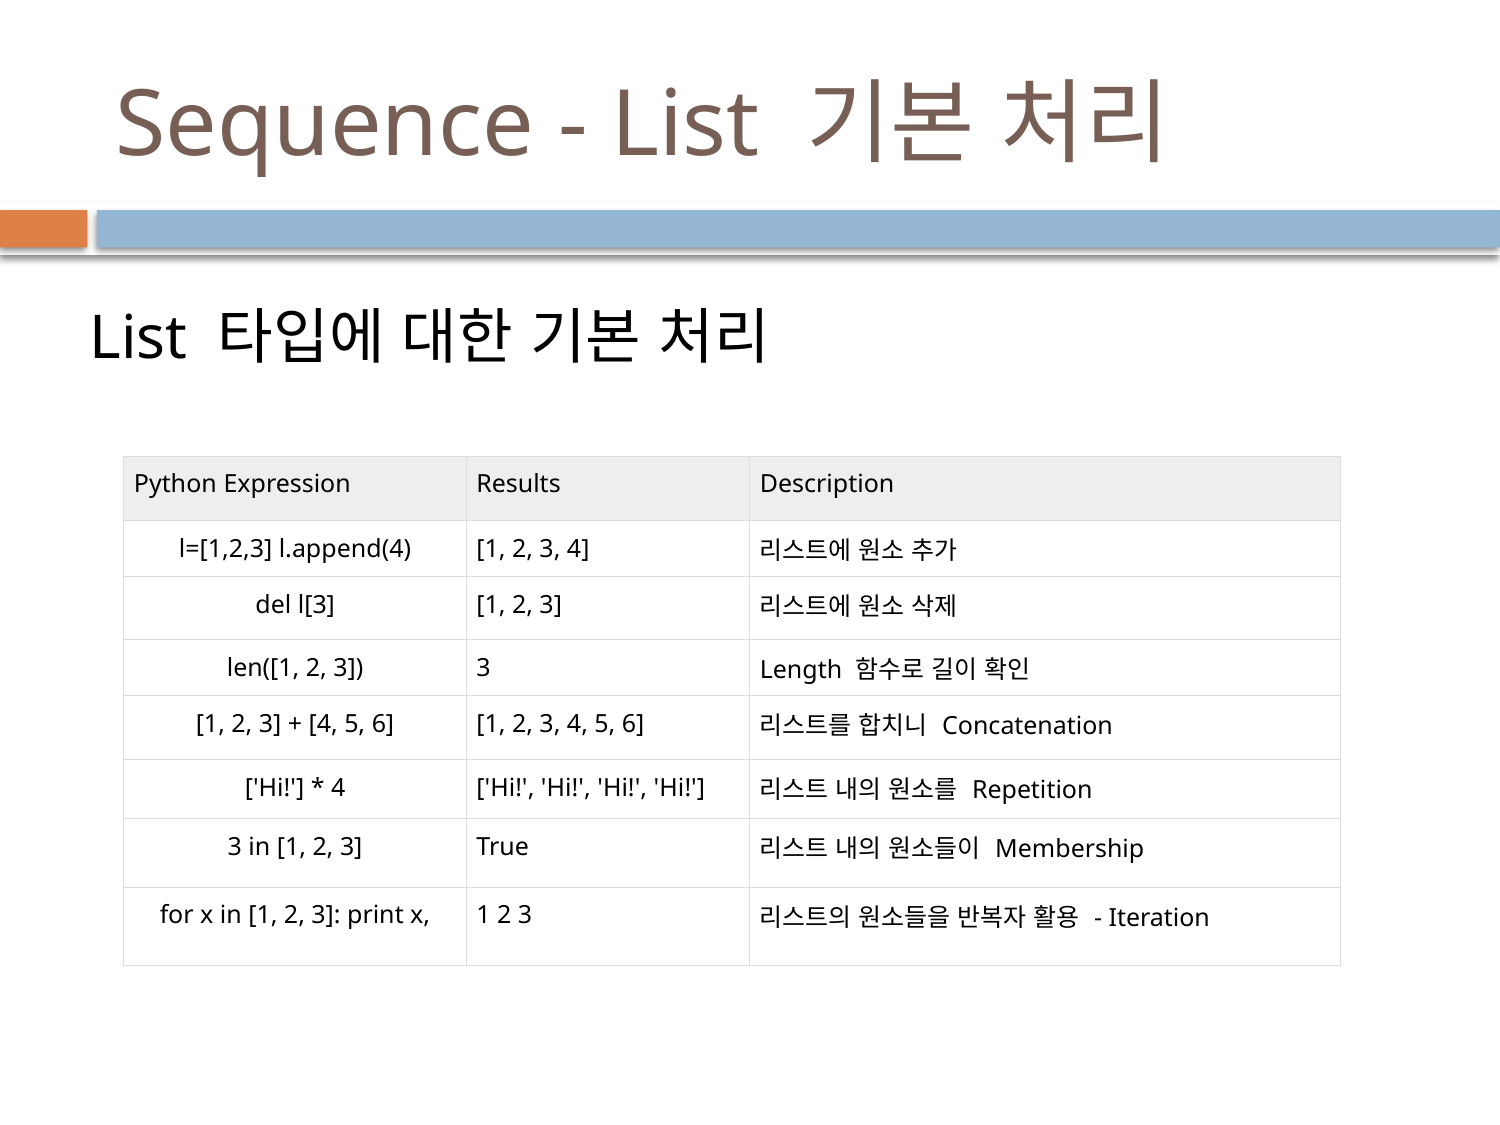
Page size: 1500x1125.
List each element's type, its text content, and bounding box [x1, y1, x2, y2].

table_cell 1 2 3 [467, 888, 749, 965]
table_cell [1, 2, 3] [467, 577, 749, 639]
table_cell for x in [1, 2, 3]: print x, [124, 888, 466, 965]
table_header Description [750, 457, 1340, 520]
table_cell len([1, 2, 3]) [124, 640, 466, 695]
table_cell [1, 2, 3, 4, 5, 6] [467, 696, 749, 759]
table_cell 3 [467, 640, 749, 695]
list List 타입에 대한 기본 처리 [75, 290, 1425, 463]
table_cell True [467, 819, 749, 887]
table_cell ['Hi!'] * 4 [124, 760, 466, 818]
table_cell Length 함수로 길이 확인 [750, 640, 1340, 695]
table_cell 리스트의 원소들을 반복자 활용 - Iteration [750, 888, 1340, 965]
table_cell ['Hi!', 'Hi!', 'Hi!', 'Hi!'] [467, 760, 749, 818]
table_cell [1, 2, 3] + [4, 5, 6] [124, 696, 466, 759]
table_cell 리스트를 합치니 Concatenation [750, 696, 1340, 759]
table_cell del l[3] [124, 577, 466, 639]
table_cell l=[1,2,3] l.append(4) [124, 521, 466, 576]
table_cell 3 in [1, 2, 3] [124, 819, 466, 887]
table_cell 리스트 내의 원소들이 Membership [750, 819, 1340, 887]
table_header Python Expression [124, 457, 466, 520]
table_cell 리스트에 원소 삭제 [750, 577, 1340, 639]
title Sequence - List 기본 처리 [100, 37, 1438, 200]
table_header Results [467, 457, 749, 520]
table_cell 리스트 내의 원소를 Repetition [750, 760, 1340, 818]
table_cell [1, 2, 3, 4] [467, 521, 749, 576]
table_cell 리스트에 원소 추가 [750, 521, 1340, 576]
